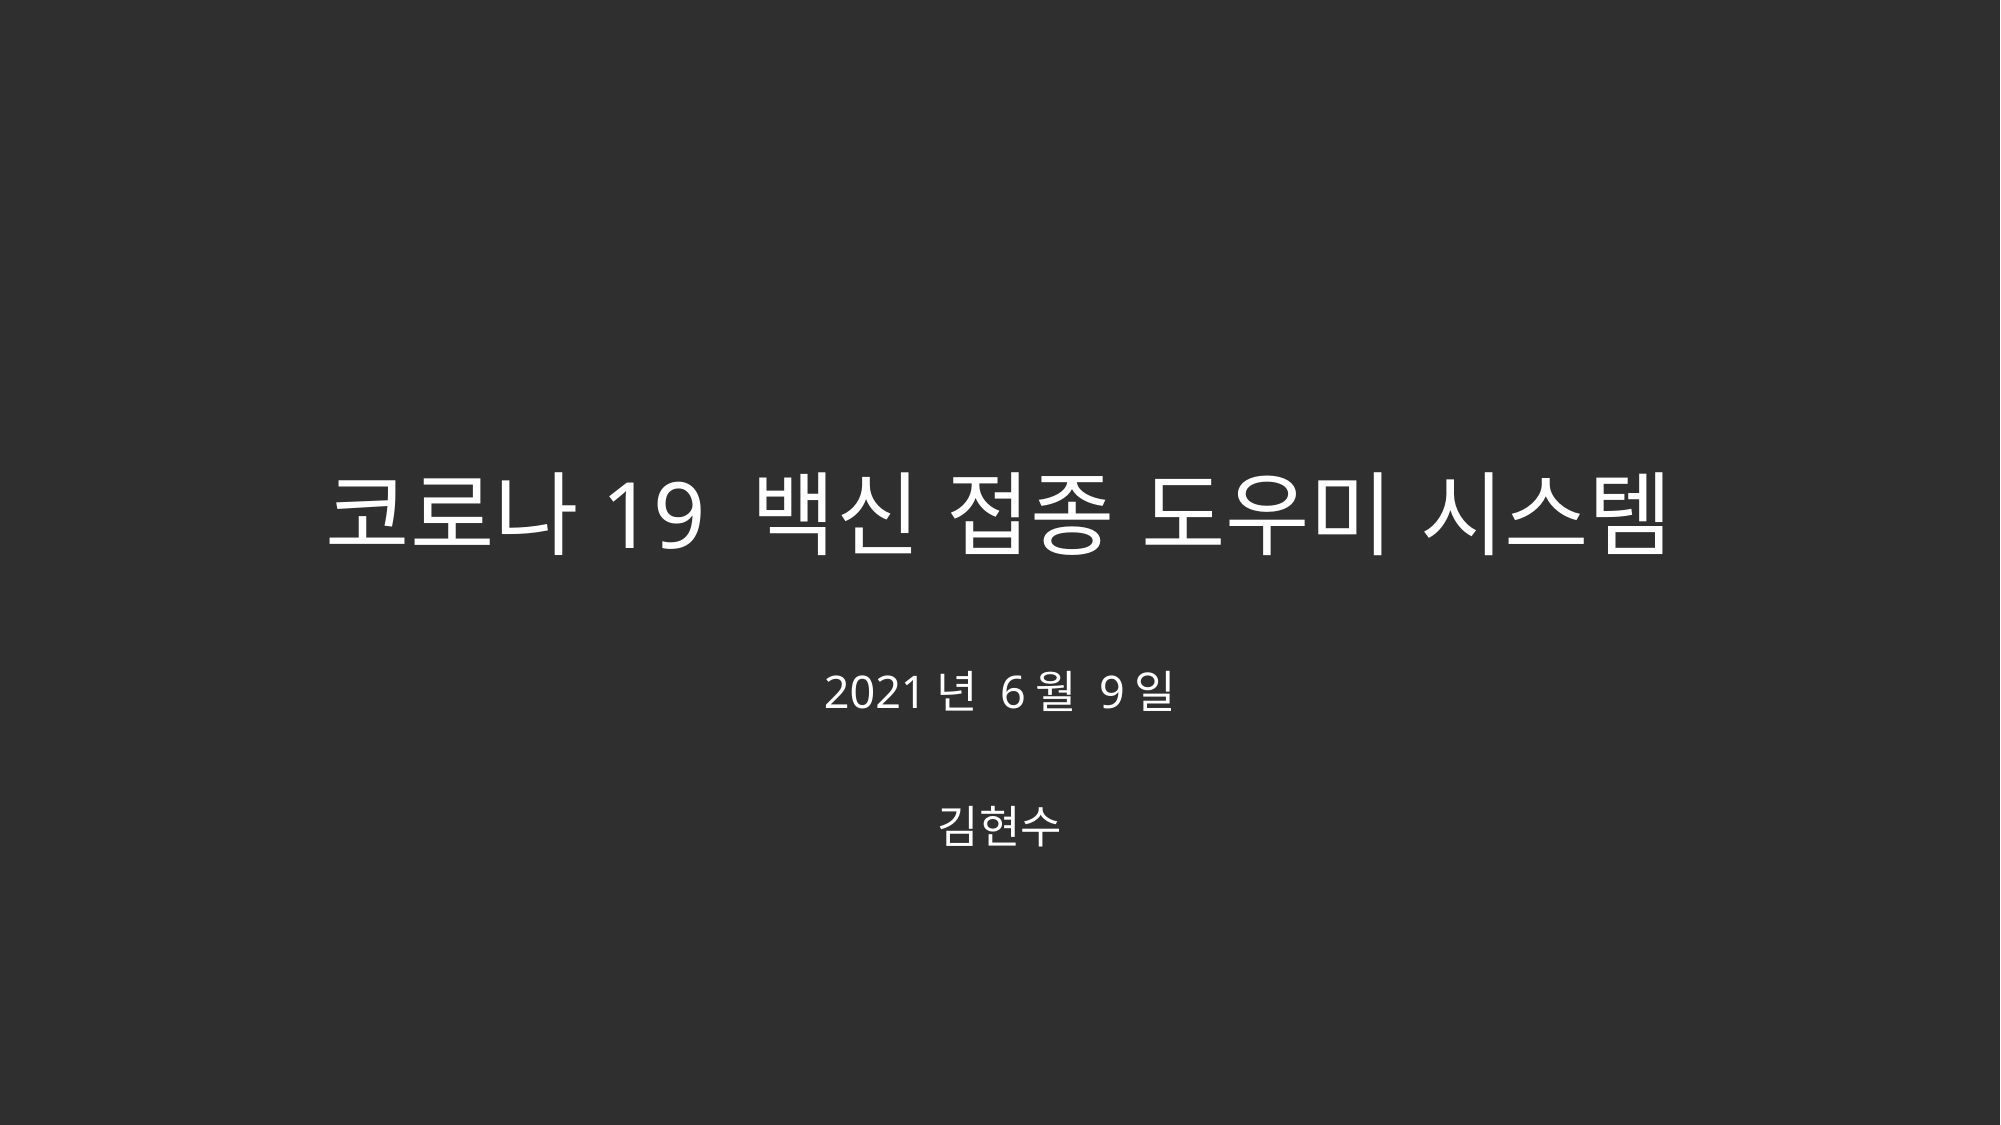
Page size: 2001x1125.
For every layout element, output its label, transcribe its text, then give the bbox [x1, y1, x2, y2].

title 코로나19 백신 접종 도우미 시스템 [249, 184, 1750, 576]
subtitle 2021년 6월 9일 김현수 [249, 662, 1750, 863]
